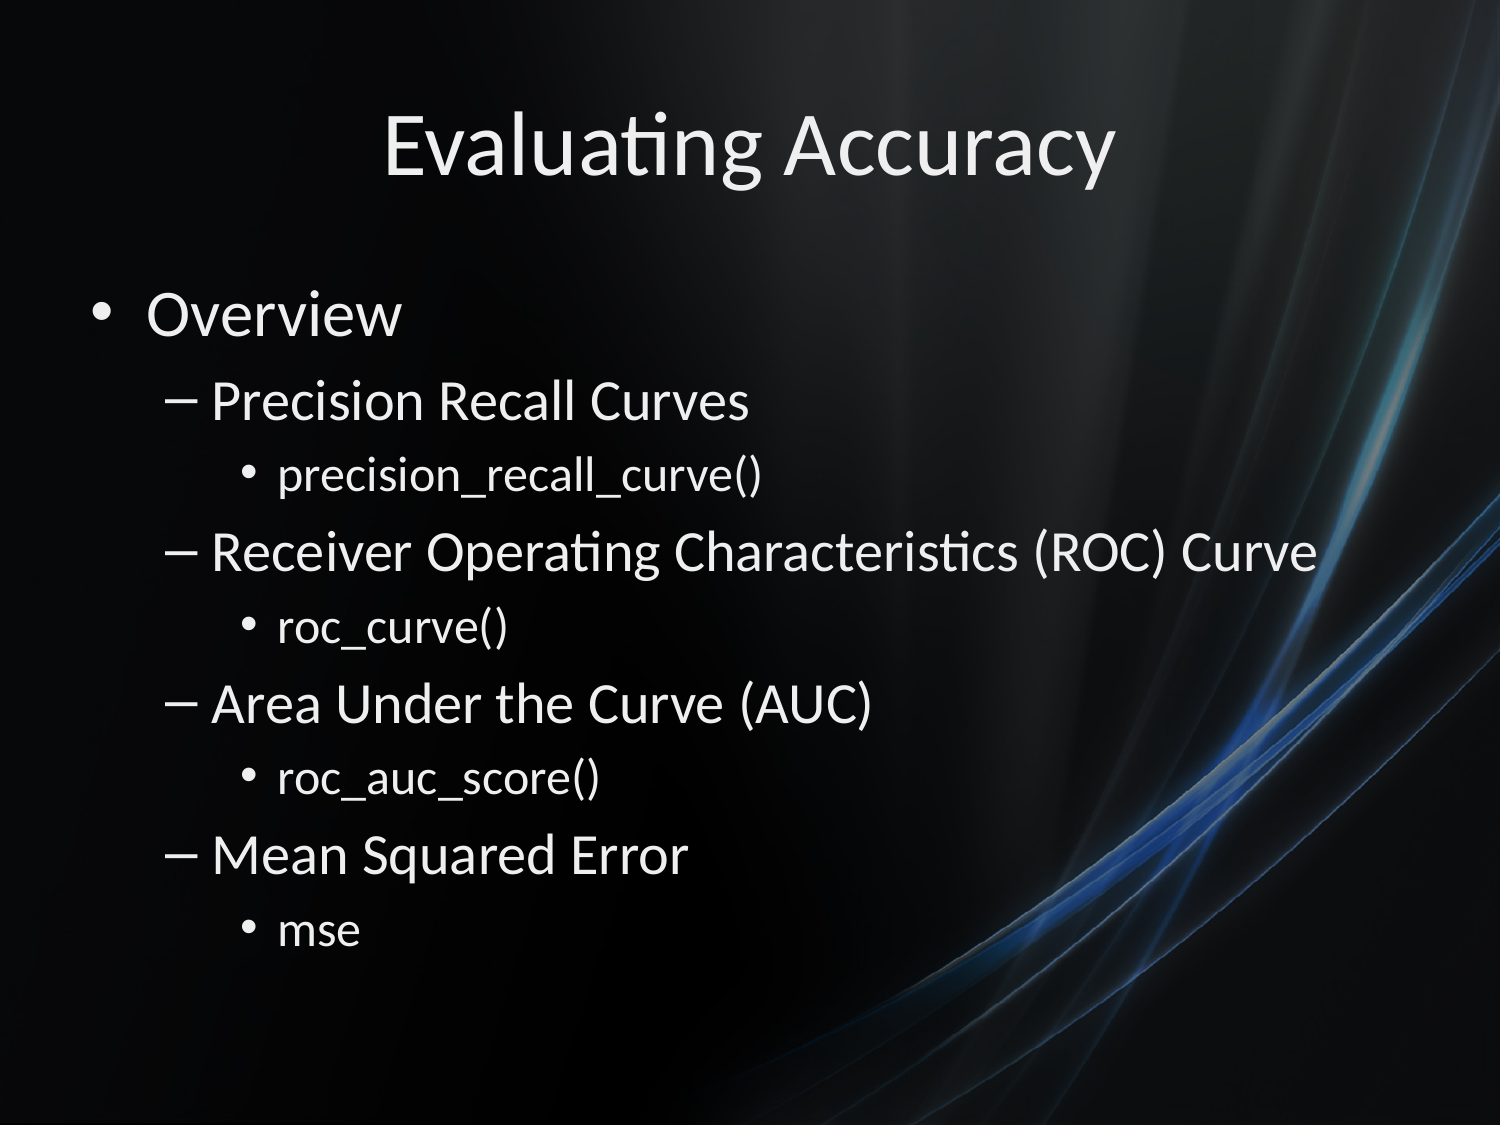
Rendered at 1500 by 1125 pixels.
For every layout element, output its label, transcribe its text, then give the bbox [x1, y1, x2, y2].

title Evaluating Accuracy [75, 45, 1425, 233]
list Overview Precision Recall Curves precision_recall_curve() Receiver Operating Characteristics (ROC) Curve roc_curve() Area Under the Curve (AUC) roc_auc_score() Mean Squared Error mse [75, 262, 1425, 1005]
picture [0, 0, 1500, 1125]
